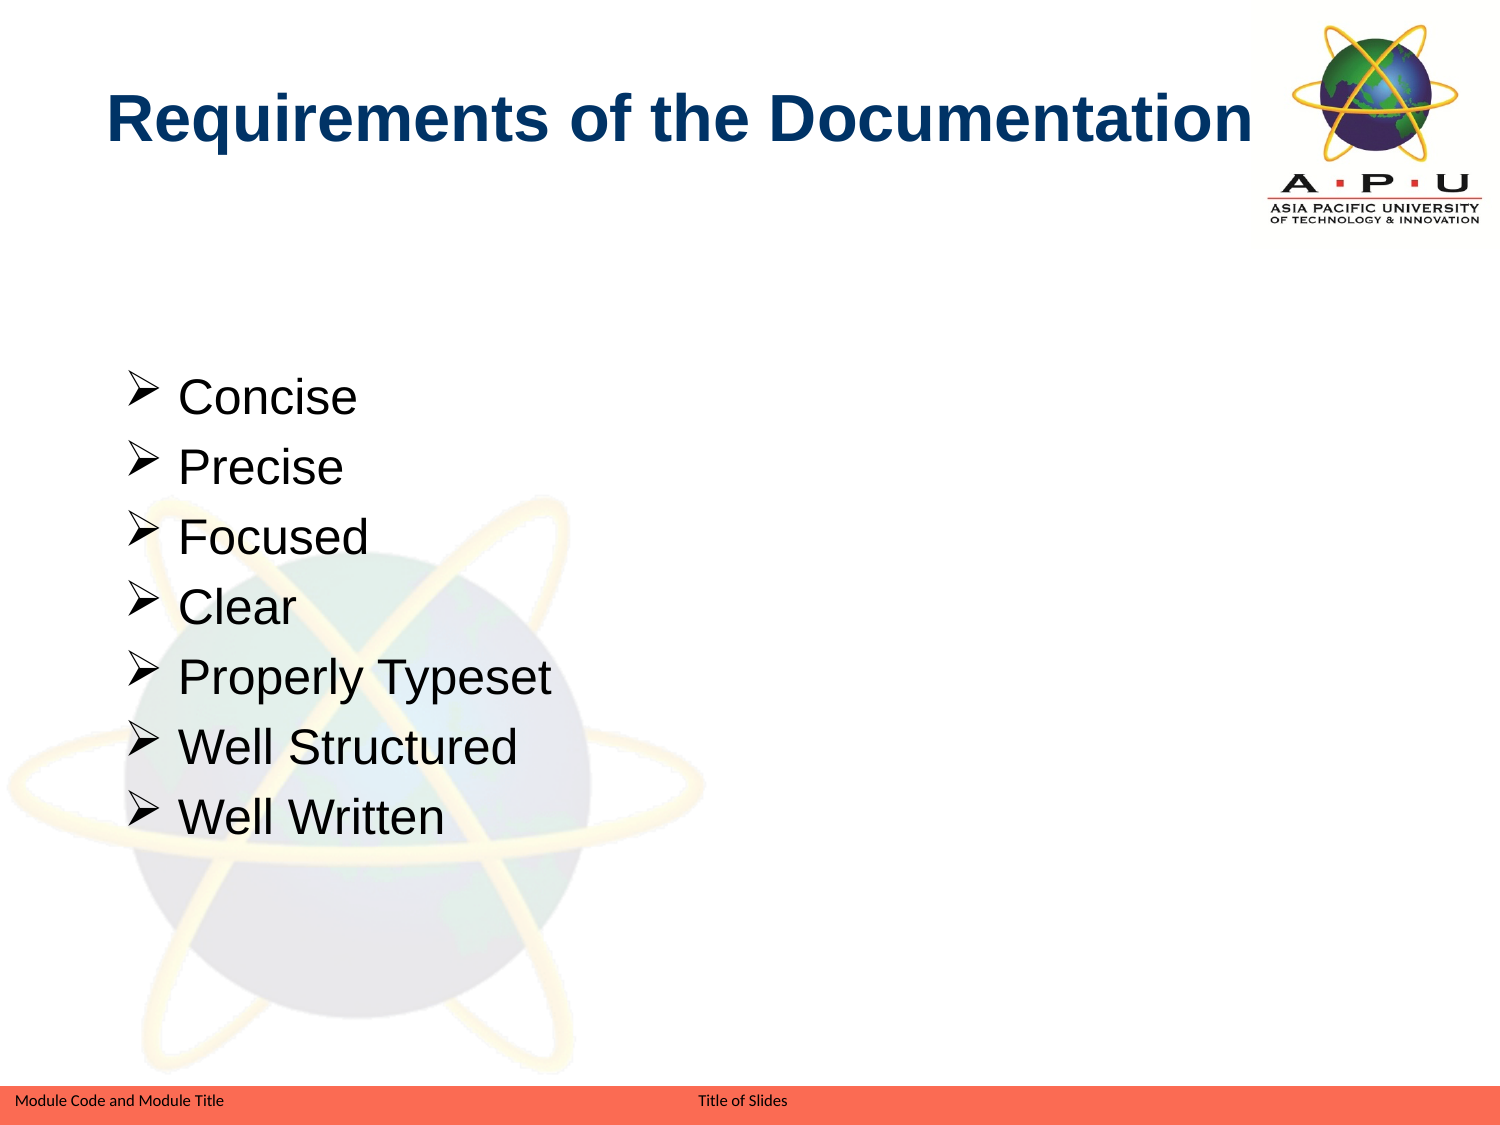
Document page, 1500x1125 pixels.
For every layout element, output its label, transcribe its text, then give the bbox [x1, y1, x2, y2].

text_box Requirements of the Documentation [91, 67, 1270, 163]
picture [1251, 0, 1500, 249]
text_box Concise Precise Focused Clear Properly Typeset Well Structured Well Written [124, 364, 1250, 845]
